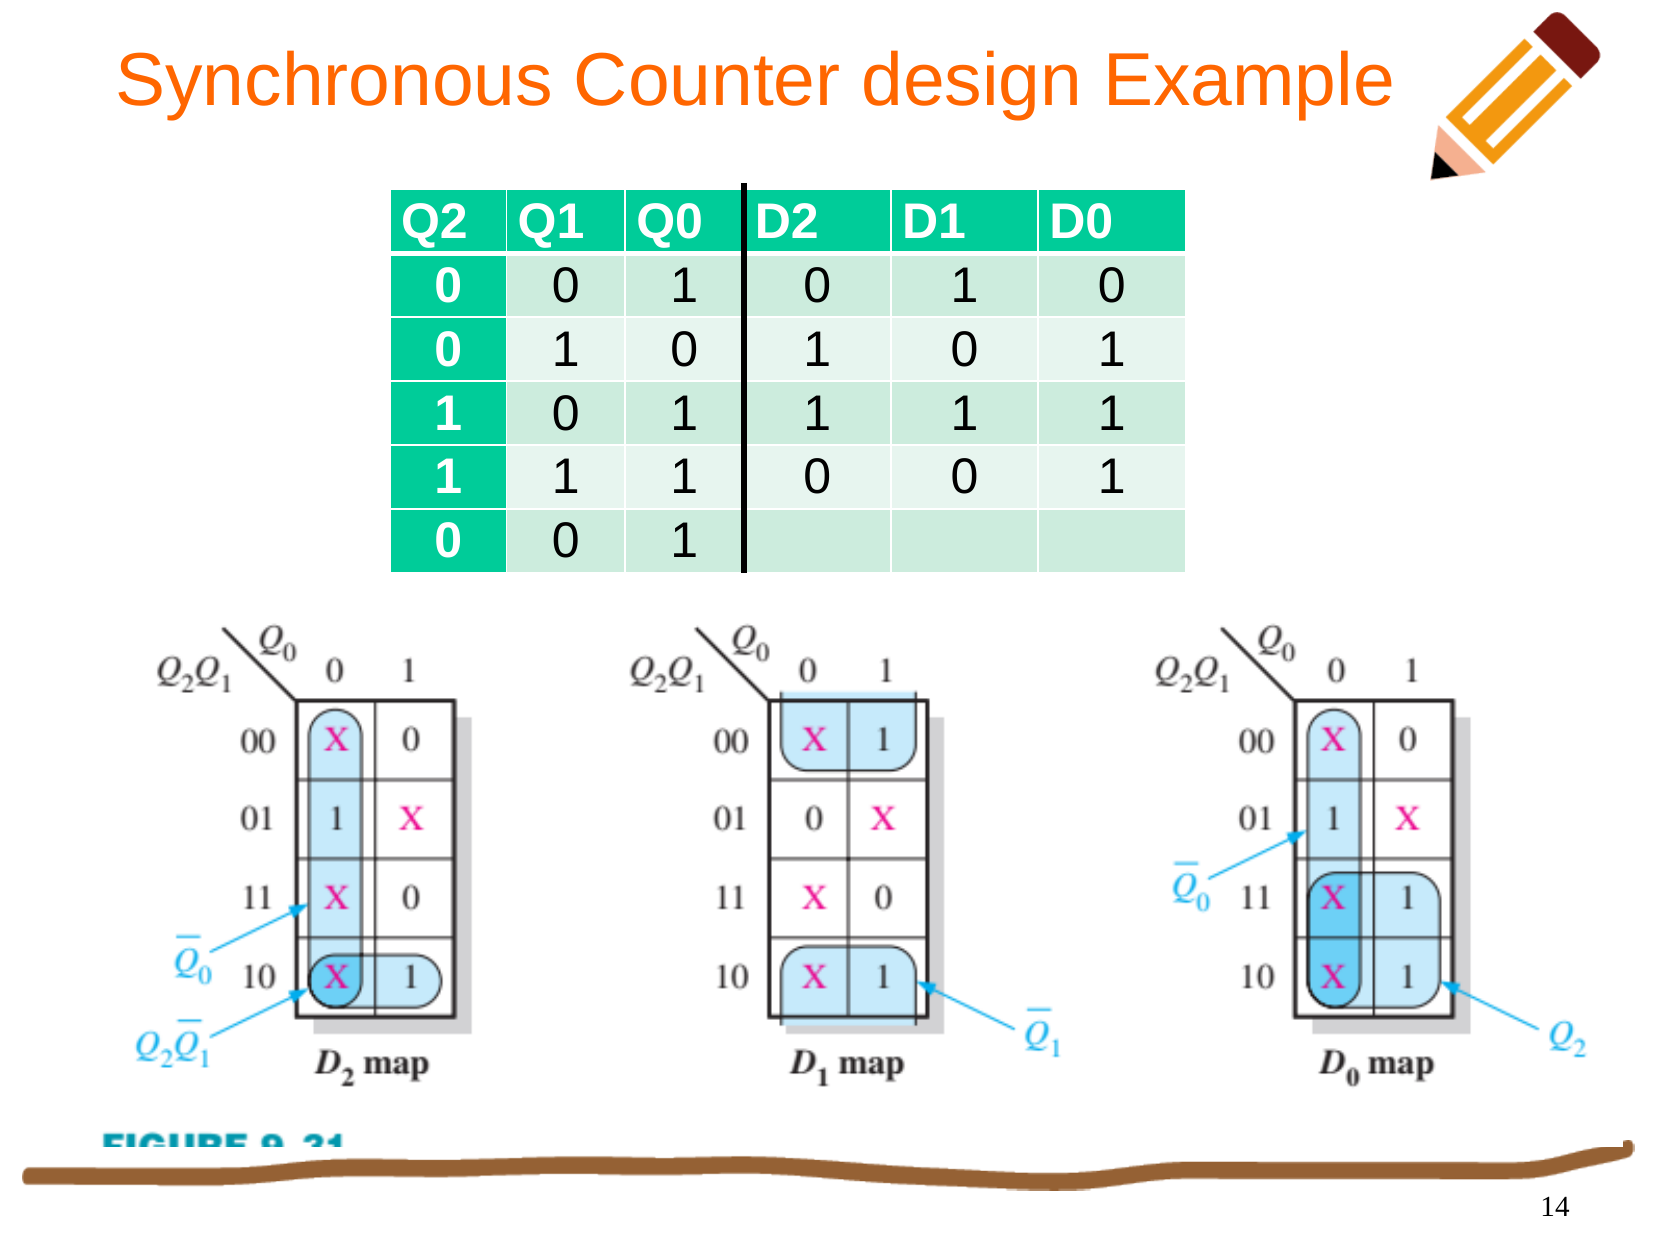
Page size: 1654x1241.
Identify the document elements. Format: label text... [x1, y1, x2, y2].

table_cell 1 [892, 256, 1037, 316]
table_header D0 [1039, 190, 1185, 251]
table_cell 1 [1039, 318, 1185, 380]
picture [22, 572, 1635, 1191]
table_cell 0 [892, 318, 1037, 380]
table_cell 1 [626, 510, 741, 572]
table_cell 1 [626, 446, 741, 508]
table_cell 1 [626, 256, 741, 316]
table_header Q0 [626, 190, 741, 251]
table_cell 1 [747, 318, 890, 380]
table_cell 1 [507, 446, 624, 508]
table_cell 1 [892, 382, 1037, 444]
table_cell 0 [507, 382, 624, 444]
table_cell [1039, 510, 1185, 572]
table_header Q2 [391, 190, 506, 251]
table_cell 0 [391, 256, 506, 316]
table_cell 0 [747, 446, 890, 508]
table_cell 0 [1039, 256, 1185, 316]
table_cell 0 [507, 256, 624, 316]
table_cell 0 [892, 446, 1037, 508]
table_cell 1 [626, 382, 741, 444]
table_cell 1 [1039, 446, 1185, 508]
table_cell 0 [626, 318, 741, 380]
table_cell 0 [747, 256, 890, 316]
table_cell 1 [507, 318, 624, 380]
table_cell 0 [391, 510, 506, 572]
table_header Q1 [507, 190, 624, 251]
table_header D2 [747, 190, 890, 251]
table_cell 1 [1039, 382, 1185, 444]
table_cell 1 [391, 382, 506, 444]
table_cell 1 [747, 382, 890, 444]
table_cell 0 [507, 510, 624, 572]
table_cell [747, 510, 890, 572]
table_header D1 [892, 190, 1037, 251]
slide_number 14 [1185, 1190, 1570, 1240]
title Synchronous Counter design Example [82, 19, 1429, 142]
table_cell 0 [391, 318, 506, 380]
table_cell 1 [391, 446, 506, 508]
picture [1430, 12, 1601, 181]
table_cell [892, 510, 1037, 572]
